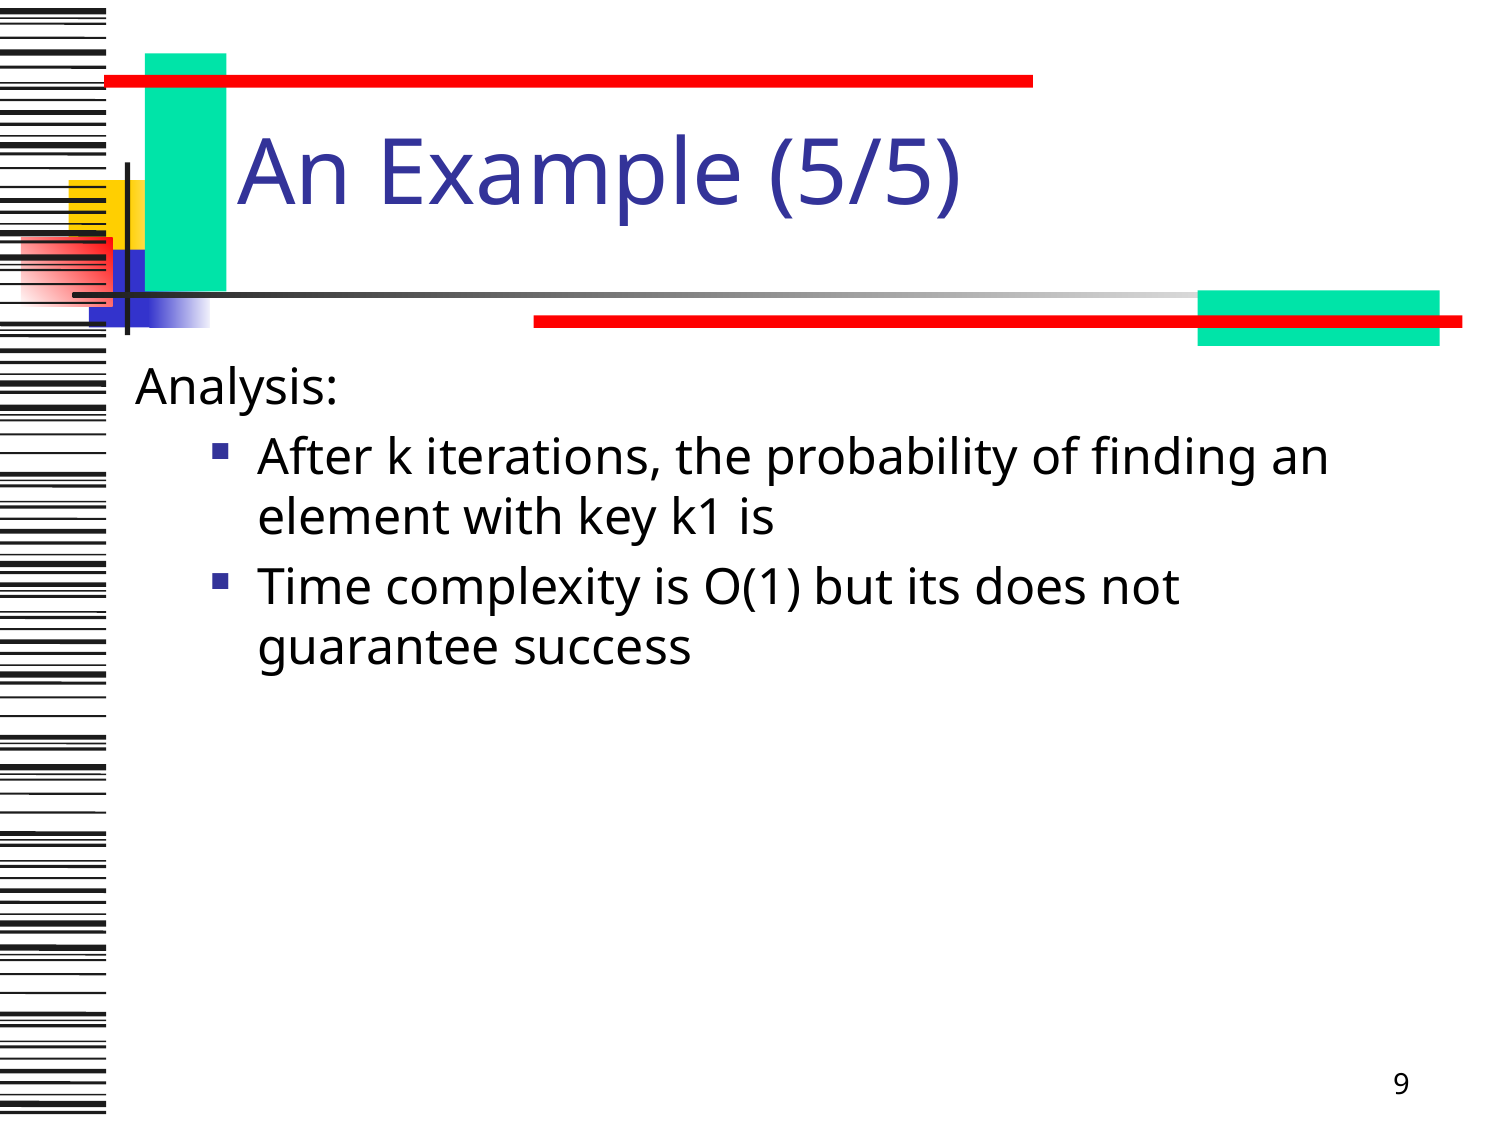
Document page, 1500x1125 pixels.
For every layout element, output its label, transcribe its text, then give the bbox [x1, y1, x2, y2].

title An Example (5/5) [221, 42, 1500, 231]
slide_number 9 [1112, 1037, 1426, 1113]
